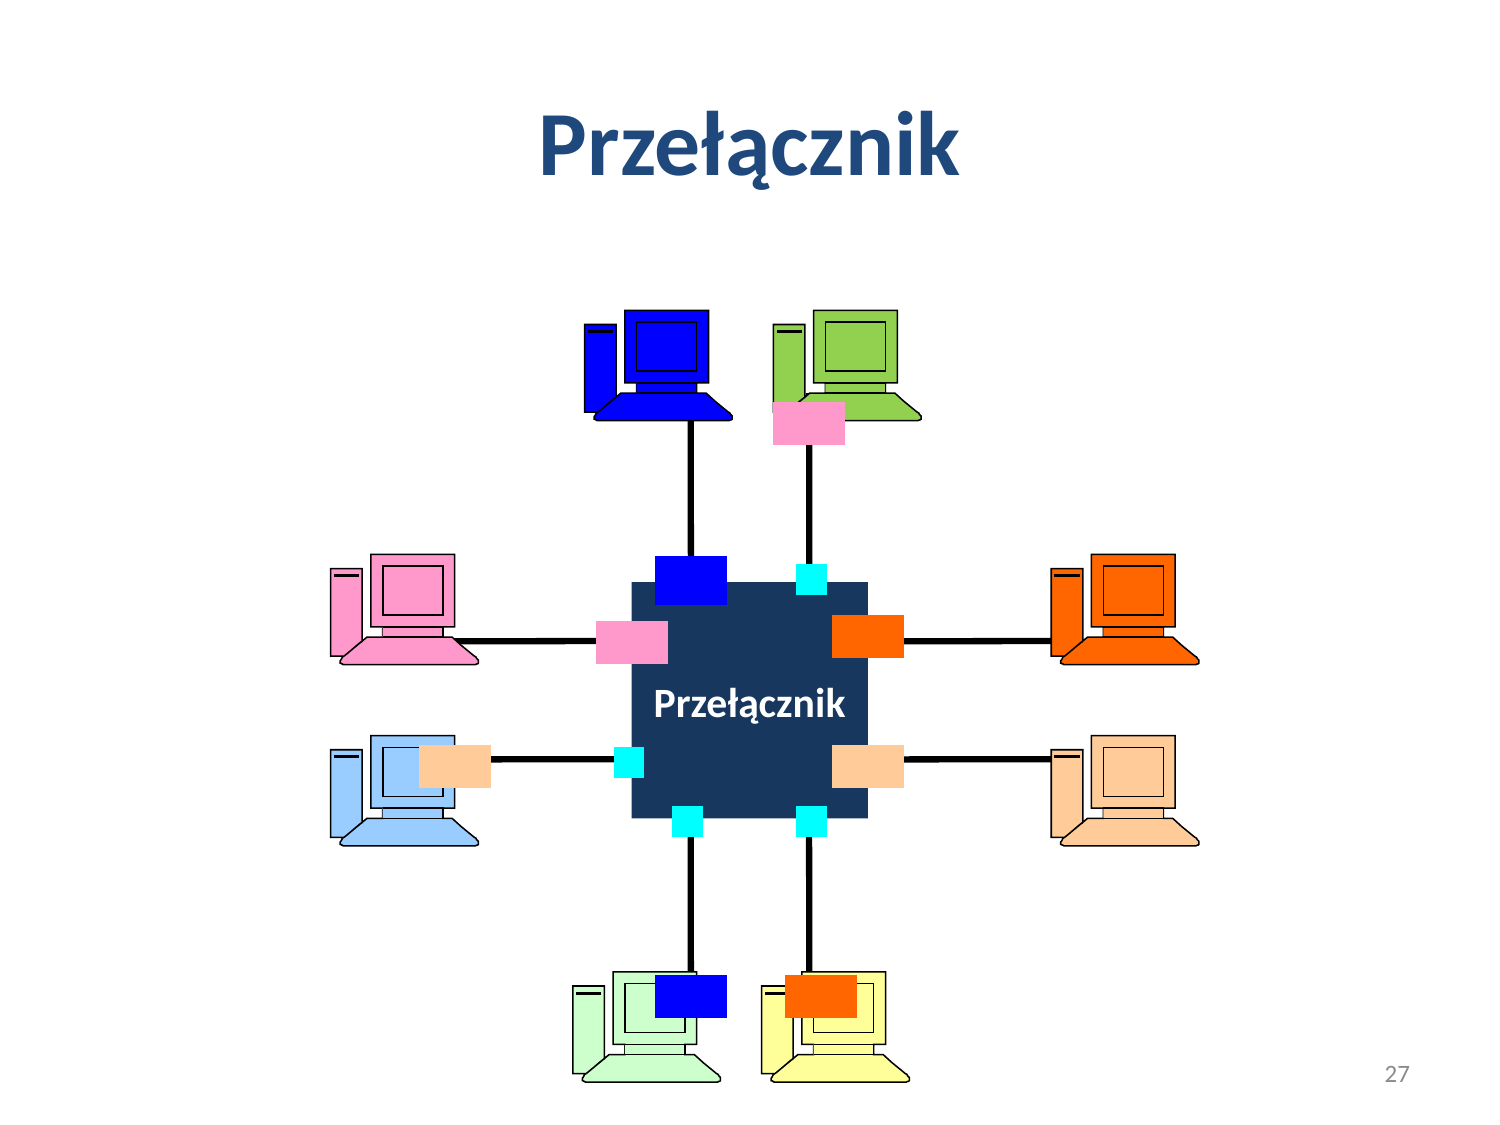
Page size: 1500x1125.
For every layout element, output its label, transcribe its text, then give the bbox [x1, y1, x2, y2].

text_box Przełącznik [638, 668, 861, 734]
text_box [419, 745, 491, 787]
text_box [1051, 554, 1199, 665]
title Przełącznik [75, 45, 1425, 233]
text_box [761, 971, 910, 1083]
text_box [330, 554, 479, 665]
text_box [832, 615, 904, 657]
text_box [330, 735, 479, 846]
text_box [1051, 735, 1199, 846]
text_box [596, 621, 668, 663]
text_box [655, 976, 727, 1018]
text_box [797, 806, 827, 836]
text_box [773, 310, 922, 421]
text_box [773, 402, 845, 445]
text_box [584, 310, 733, 421]
text_box [614, 747, 644, 777]
text_box [785, 976, 857, 1018]
text_box [797, 564, 827, 594]
text_box [832, 745, 904, 787]
text_box [572, 971, 721, 1083]
text_box [631, 582, 868, 819]
text_box [673, 806, 703, 836]
text_box [655, 556, 727, 599]
text_box [655, 599, 727, 604]
slide_number 27 [1074, 1042, 1425, 1103]
